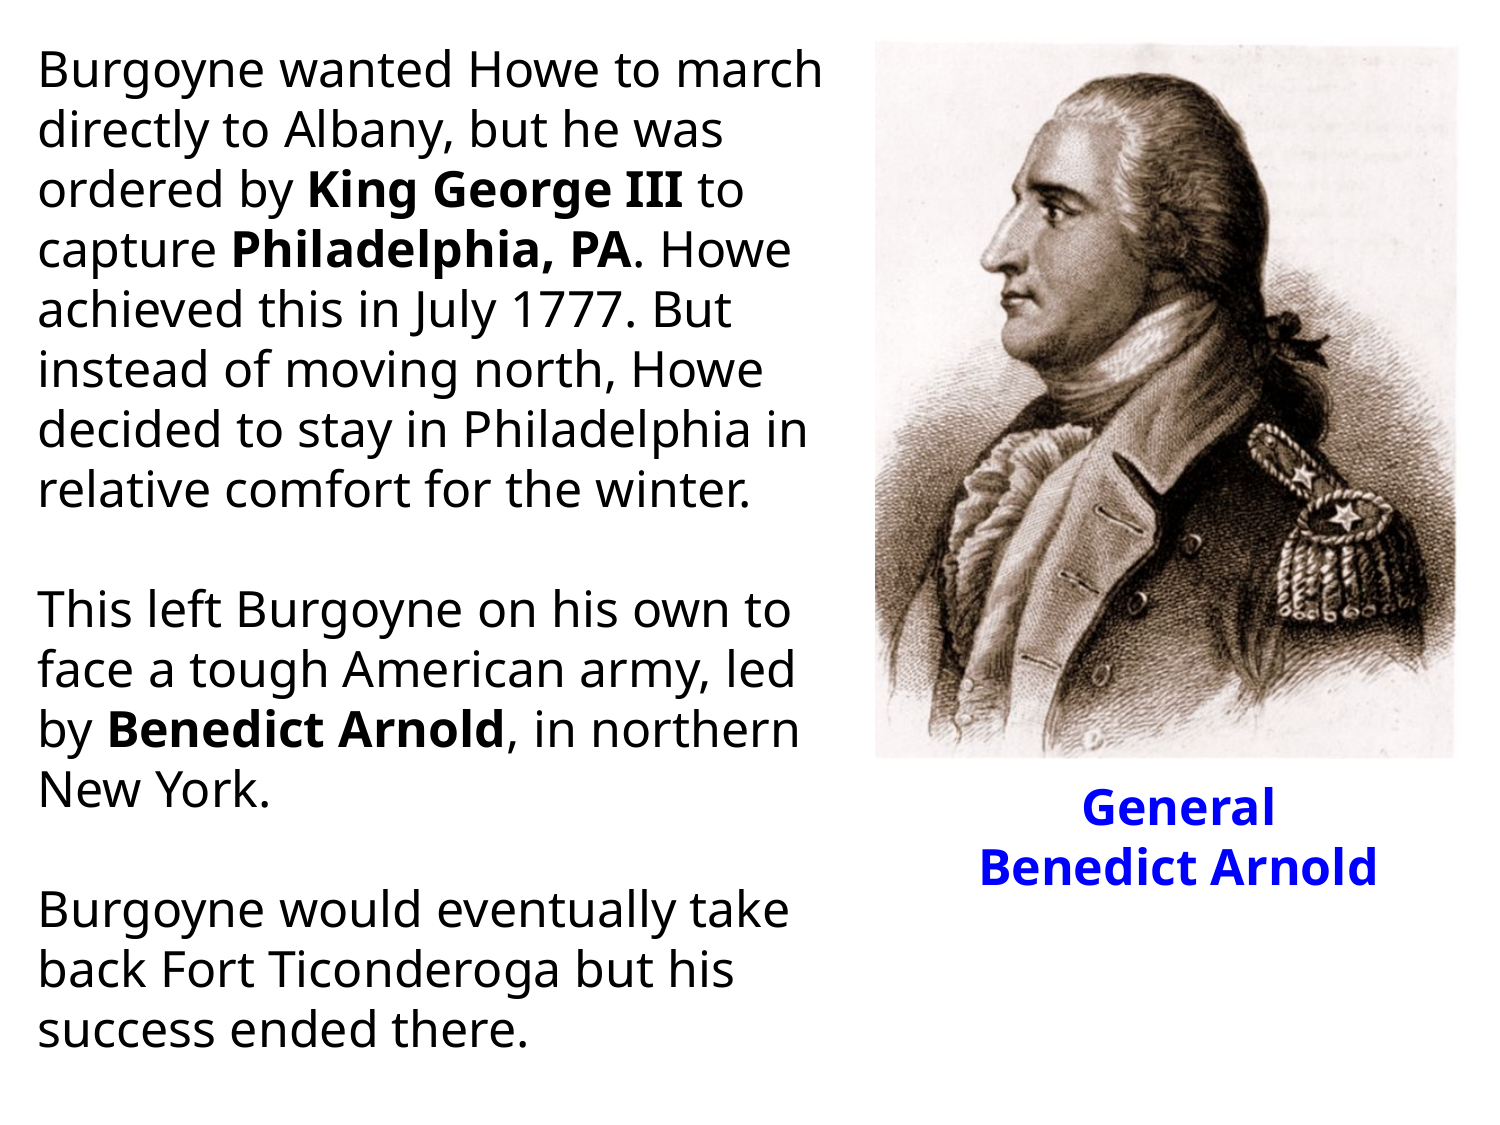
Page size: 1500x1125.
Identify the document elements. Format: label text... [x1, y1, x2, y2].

picture [874, 37, 1461, 759]
text_box Burgoyne wanted Howe to march directly to Albany, but he was ordered by King George III to capture Philadelphia, PA. Howe achieved this in July 1777. But instead of moving north, Howe decided to stay in Philadelphia in relative comfort for the winter. This left Burgoyne on his own to face a tough American army, led by Benedict Arnold, in northern New York. Burgoyne would eventually take back Fort Ticonderoga but his success ended there. [31, 37, 869, 1063]
text_box General Benedict Arnold [971, 774, 1386, 895]
